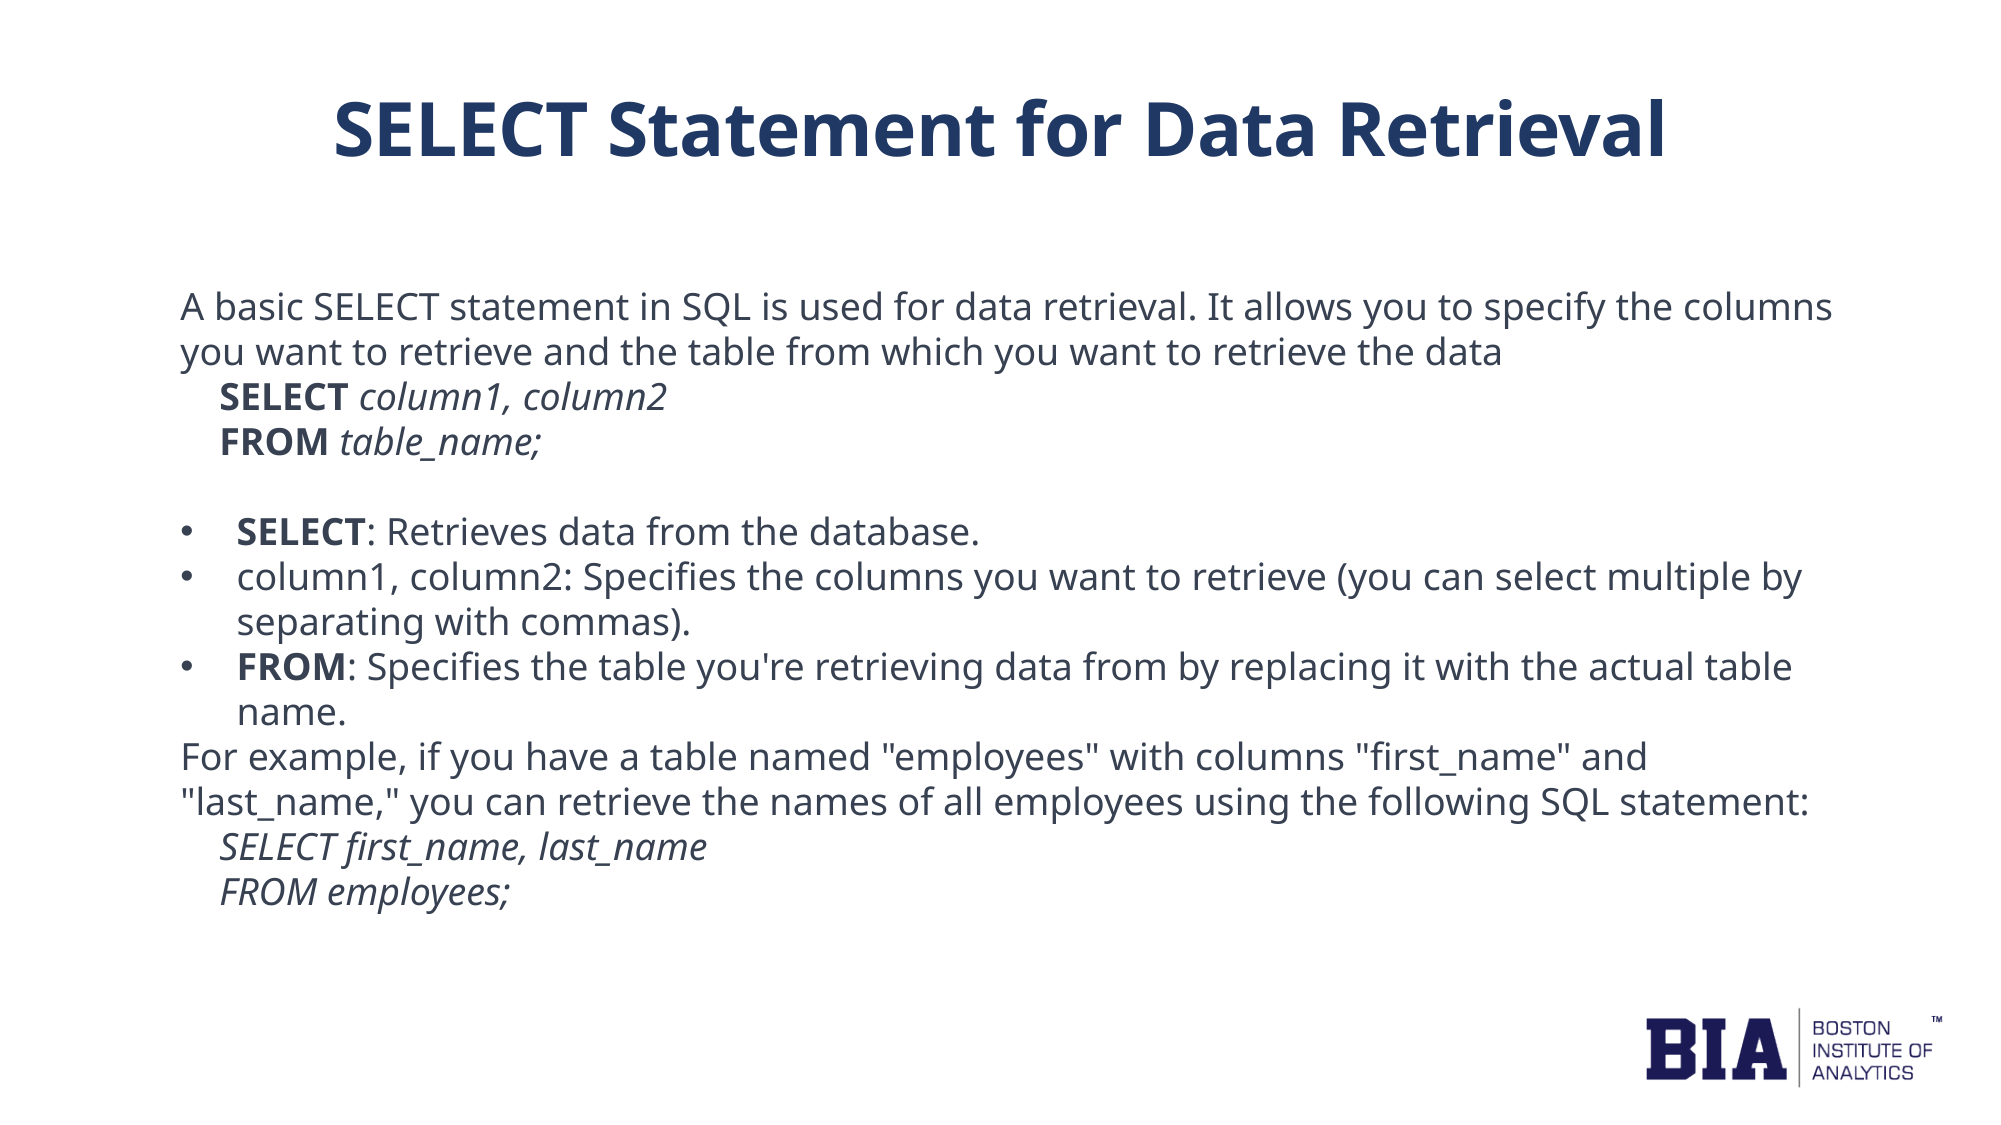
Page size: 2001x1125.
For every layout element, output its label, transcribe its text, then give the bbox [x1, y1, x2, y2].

picture [1624, 1000, 1957, 1095]
text_box A basic SELECT statement in SQL is used for data retrieval. It allows you to specify the columns you want to retrieve and the table from which you want to retrieve the data SELECT column1, column2 FROM table_name; SELECT: Retrieves data from the database. column1, column2: Specifies the columns you want to retrieve (you can select multiple by separating with commas). FROM: Specifies the table you're retrieving data from by replacing it with the actual table name. For example, if you have a table named "employees" with columns "first_name" and "last_name," you can retrieve the names of all employees using the following SQL statement: SELECT first_name, last_name FROM employees; [165, 275, 1886, 921]
text_box SELECT Statement for Data Retrieval [331, 89, 1913, 173]
